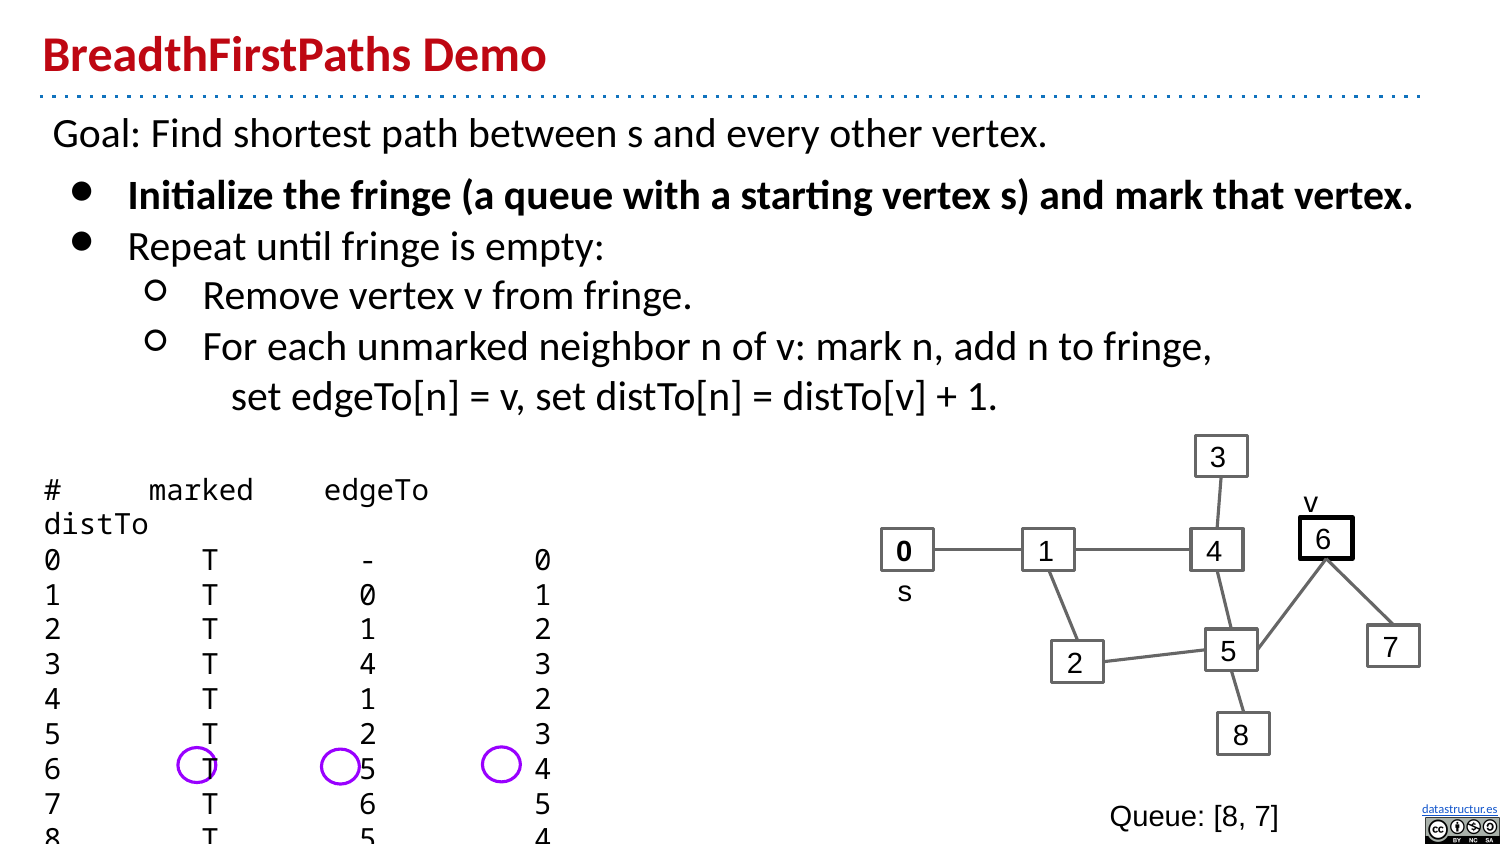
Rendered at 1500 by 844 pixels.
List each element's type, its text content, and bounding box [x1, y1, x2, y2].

text_box 3 [1195, 435, 1248, 477]
text_box 6 [1300, 517, 1353, 557]
text_box 2 [1051, 640, 1104, 683]
text_box 4 [1191, 528, 1244, 571]
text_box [1216, 476, 1222, 529]
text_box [1327, 558, 1394, 626]
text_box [1048, 570, 1079, 642]
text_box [1103, 649, 1206, 662]
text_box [1216, 570, 1232, 630]
text_box Queue: [8, 7] [1094, 782, 1378, 830]
picture [1425, 817, 1500, 844]
text_box 8 [1217, 712, 1270, 755]
text_box 7 [1367, 625, 1420, 667]
text_box v [1288, 468, 1327, 516]
text_box [482, 746, 521, 782]
text_box # marked edgeTo distTo 0 T - 0 1 T 0 1 2 T 1 2 3 T 4 3 4 T 1 2 5 T 2 3 6 T 5 4 7 T 6 5 8 T 5 4 [28, 455, 608, 817]
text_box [1257, 558, 1327, 650]
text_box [1231, 670, 1245, 713]
title BreadthFirstPaths Demo [27, 15, 1378, 97]
text_box 1 [1022, 528, 1075, 571]
text_box s [882, 556, 935, 616]
text_box 5 [1205, 629, 1258, 671]
text_box 0 [881, 528, 934, 571]
